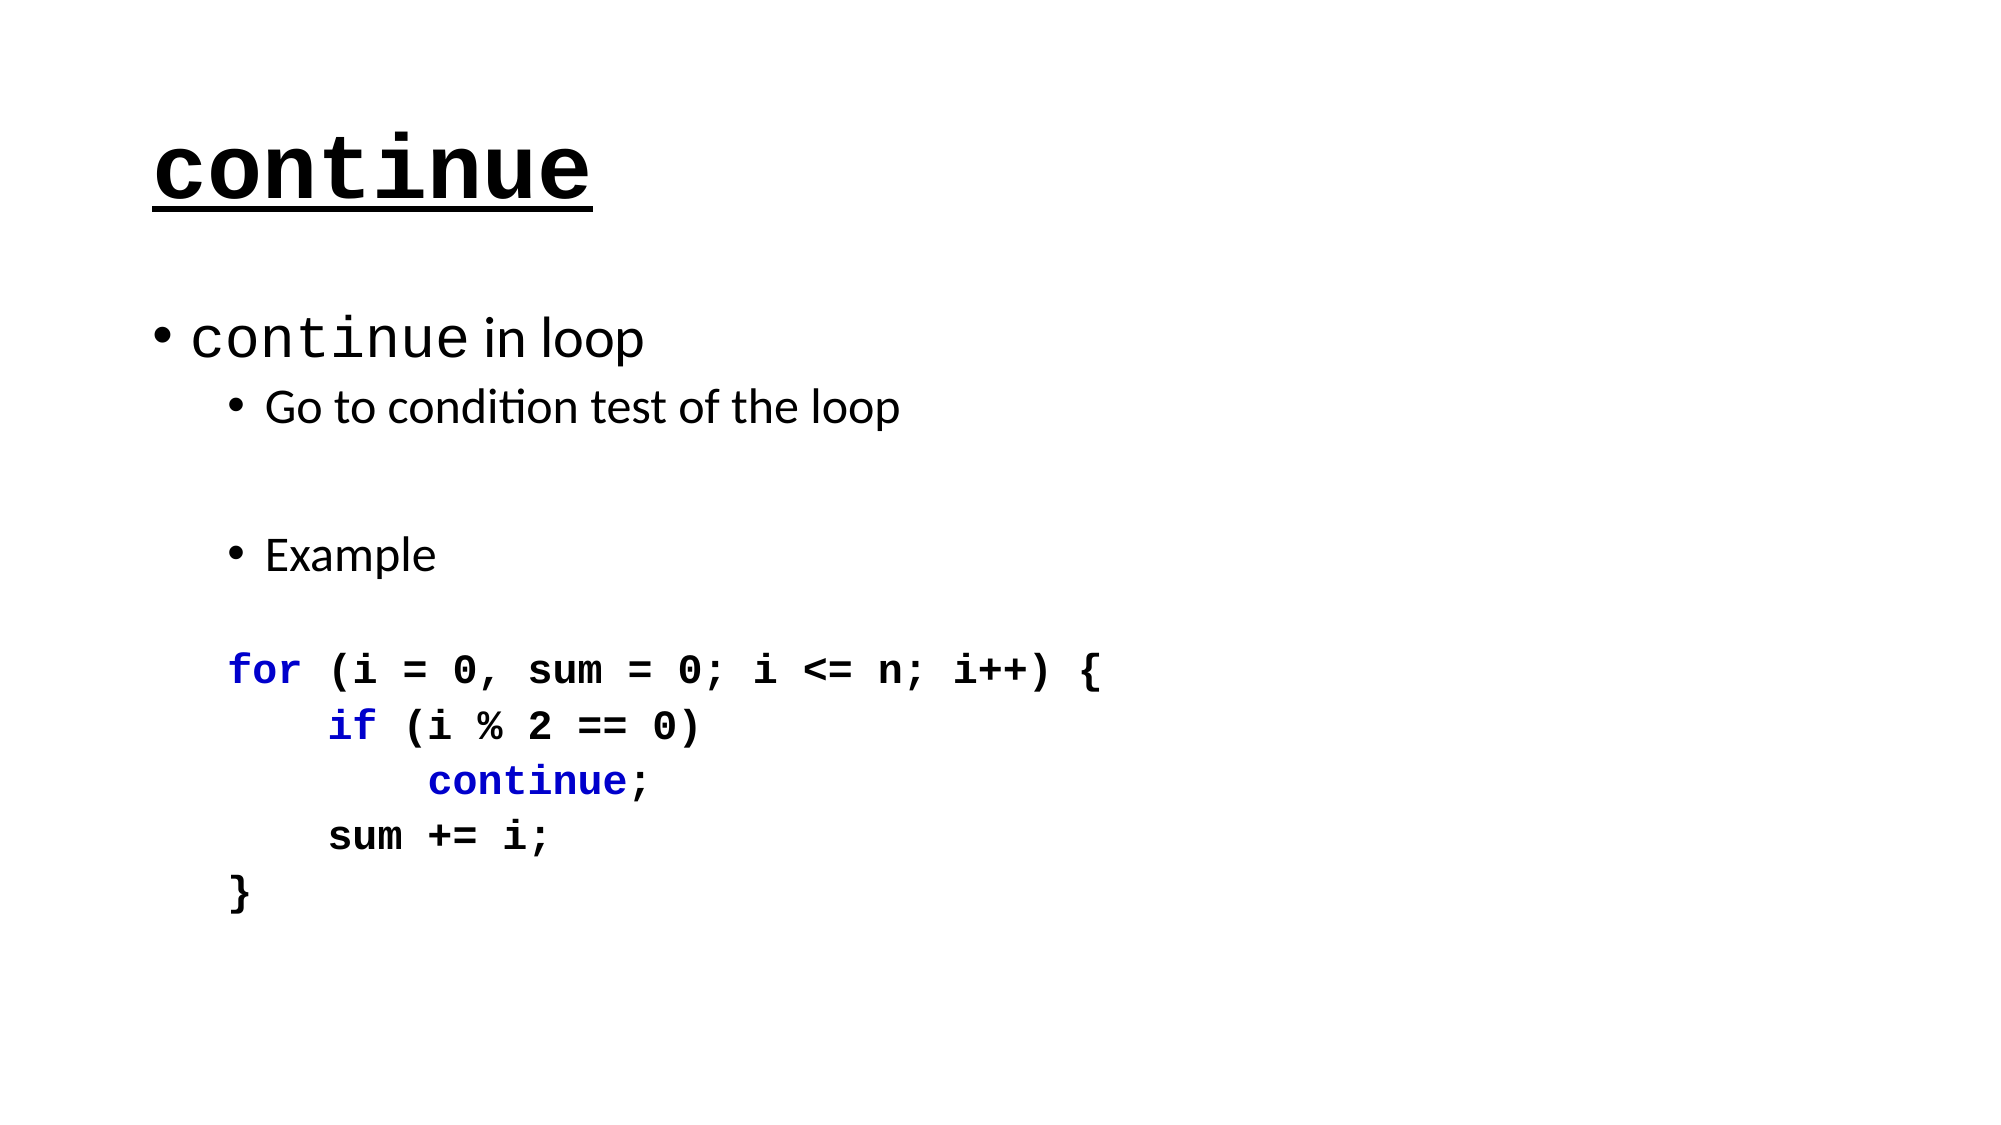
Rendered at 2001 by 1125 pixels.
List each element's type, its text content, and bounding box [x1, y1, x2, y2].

list continue in loop Go to condition test of the loop Example for (i = 0, sum = 0; i <= n; i++) { if (i % 2 == 0) continue; sum += i; } [137, 299, 1863, 1014]
title continue [137, 59, 1863, 278]
